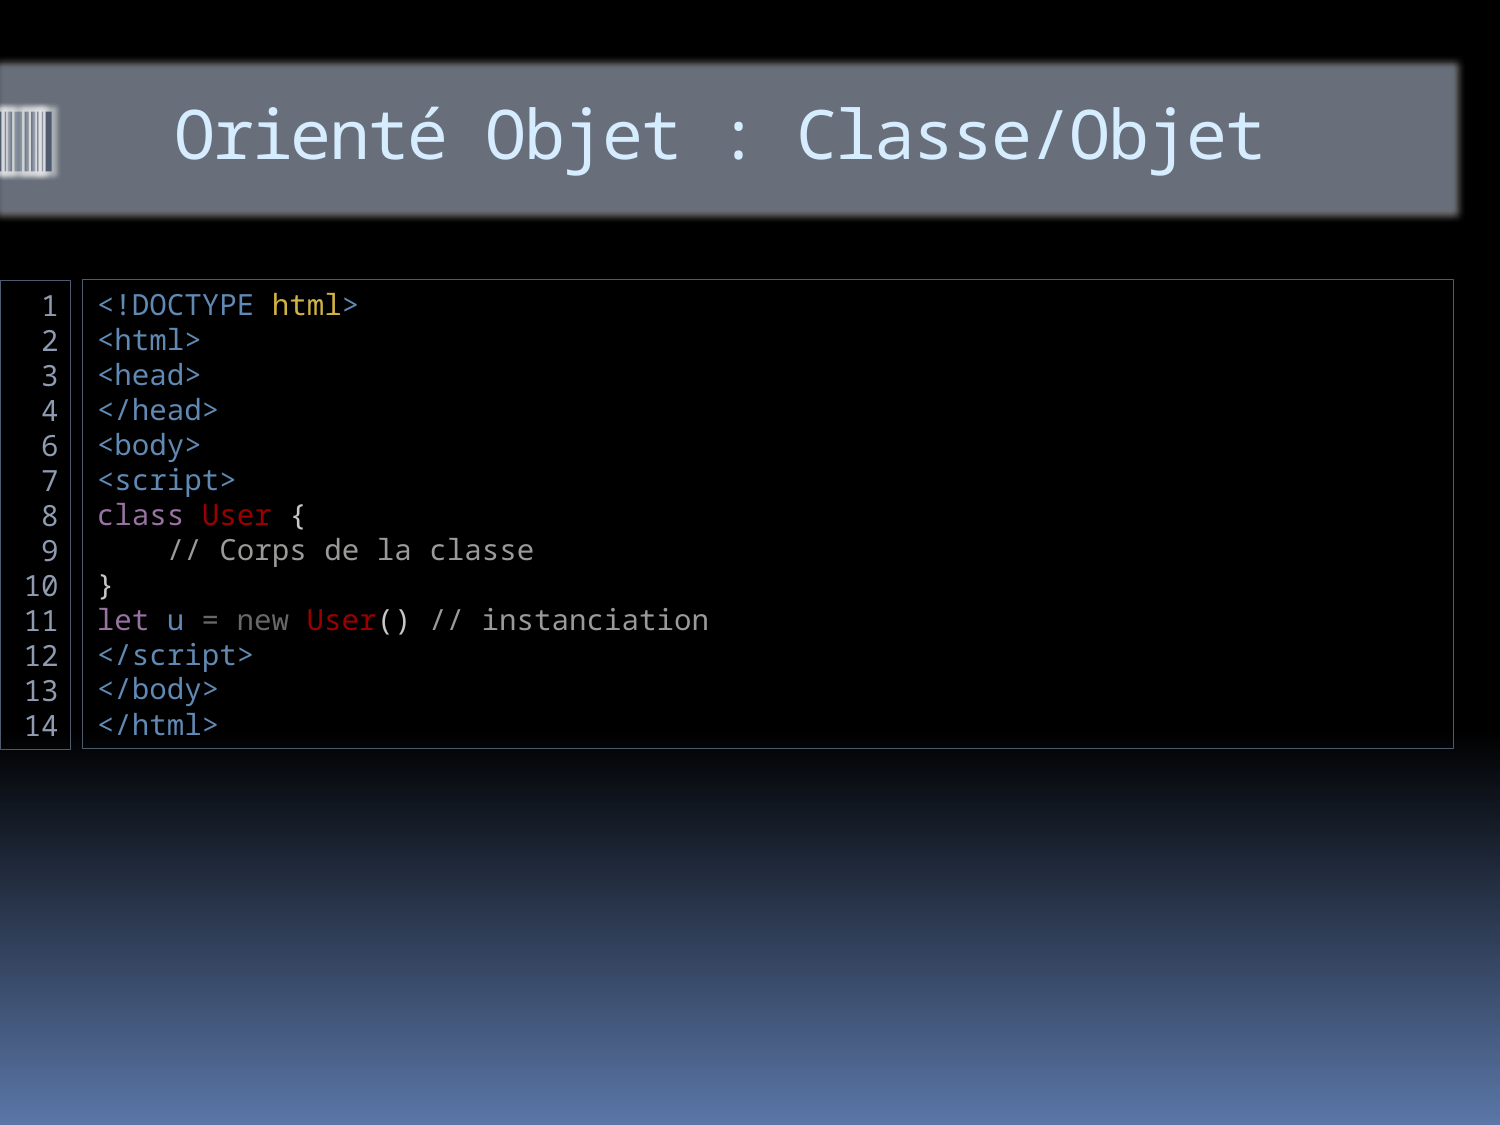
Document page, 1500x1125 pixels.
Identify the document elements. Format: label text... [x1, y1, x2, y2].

text_box <!DOCTYPE html> <html> <head> </head> <body> <script> class User { // Corps de la classe } let u = new User() // instanciation </script> </body> </html> [82, 278, 1454, 749]
text_box 1 2 3 4 6 7 8 9 10 11 12 13 14 [0, 280, 71, 750]
title Orienté Objet : Classe/Objet [82, 83, 1358, 234]
